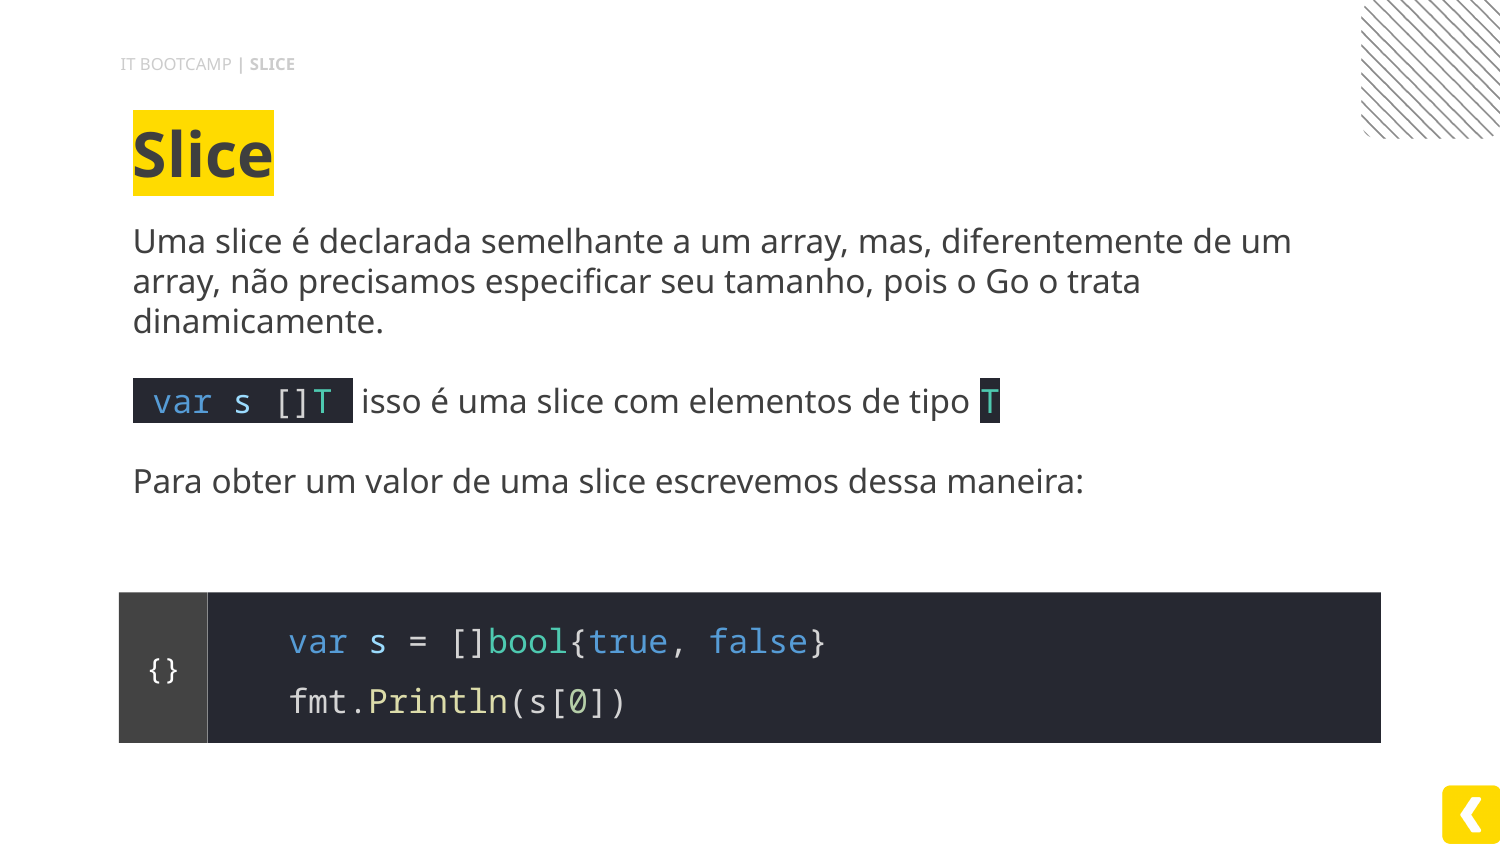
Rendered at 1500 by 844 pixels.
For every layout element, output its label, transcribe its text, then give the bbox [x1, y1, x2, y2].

text_box IT BOOTCAMP | SLICE [105, 46, 577, 87]
picture [1441, 785, 1500, 844]
picture [1361, 0, 1500, 140]
text_box Uma slice é declarada semelhante a um array, mas, diferentemente de um array, não precisamos especificar seu tamanho, pois o Go o trata dinamicamente. var s []T isso é uma slice com elementos de tipo T Para obter um valor de uma slice escrevemos dessa maneira: [117, 206, 1383, 550]
text_box Slice [117, 102, 1383, 206]
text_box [118, 592, 1382, 744]
